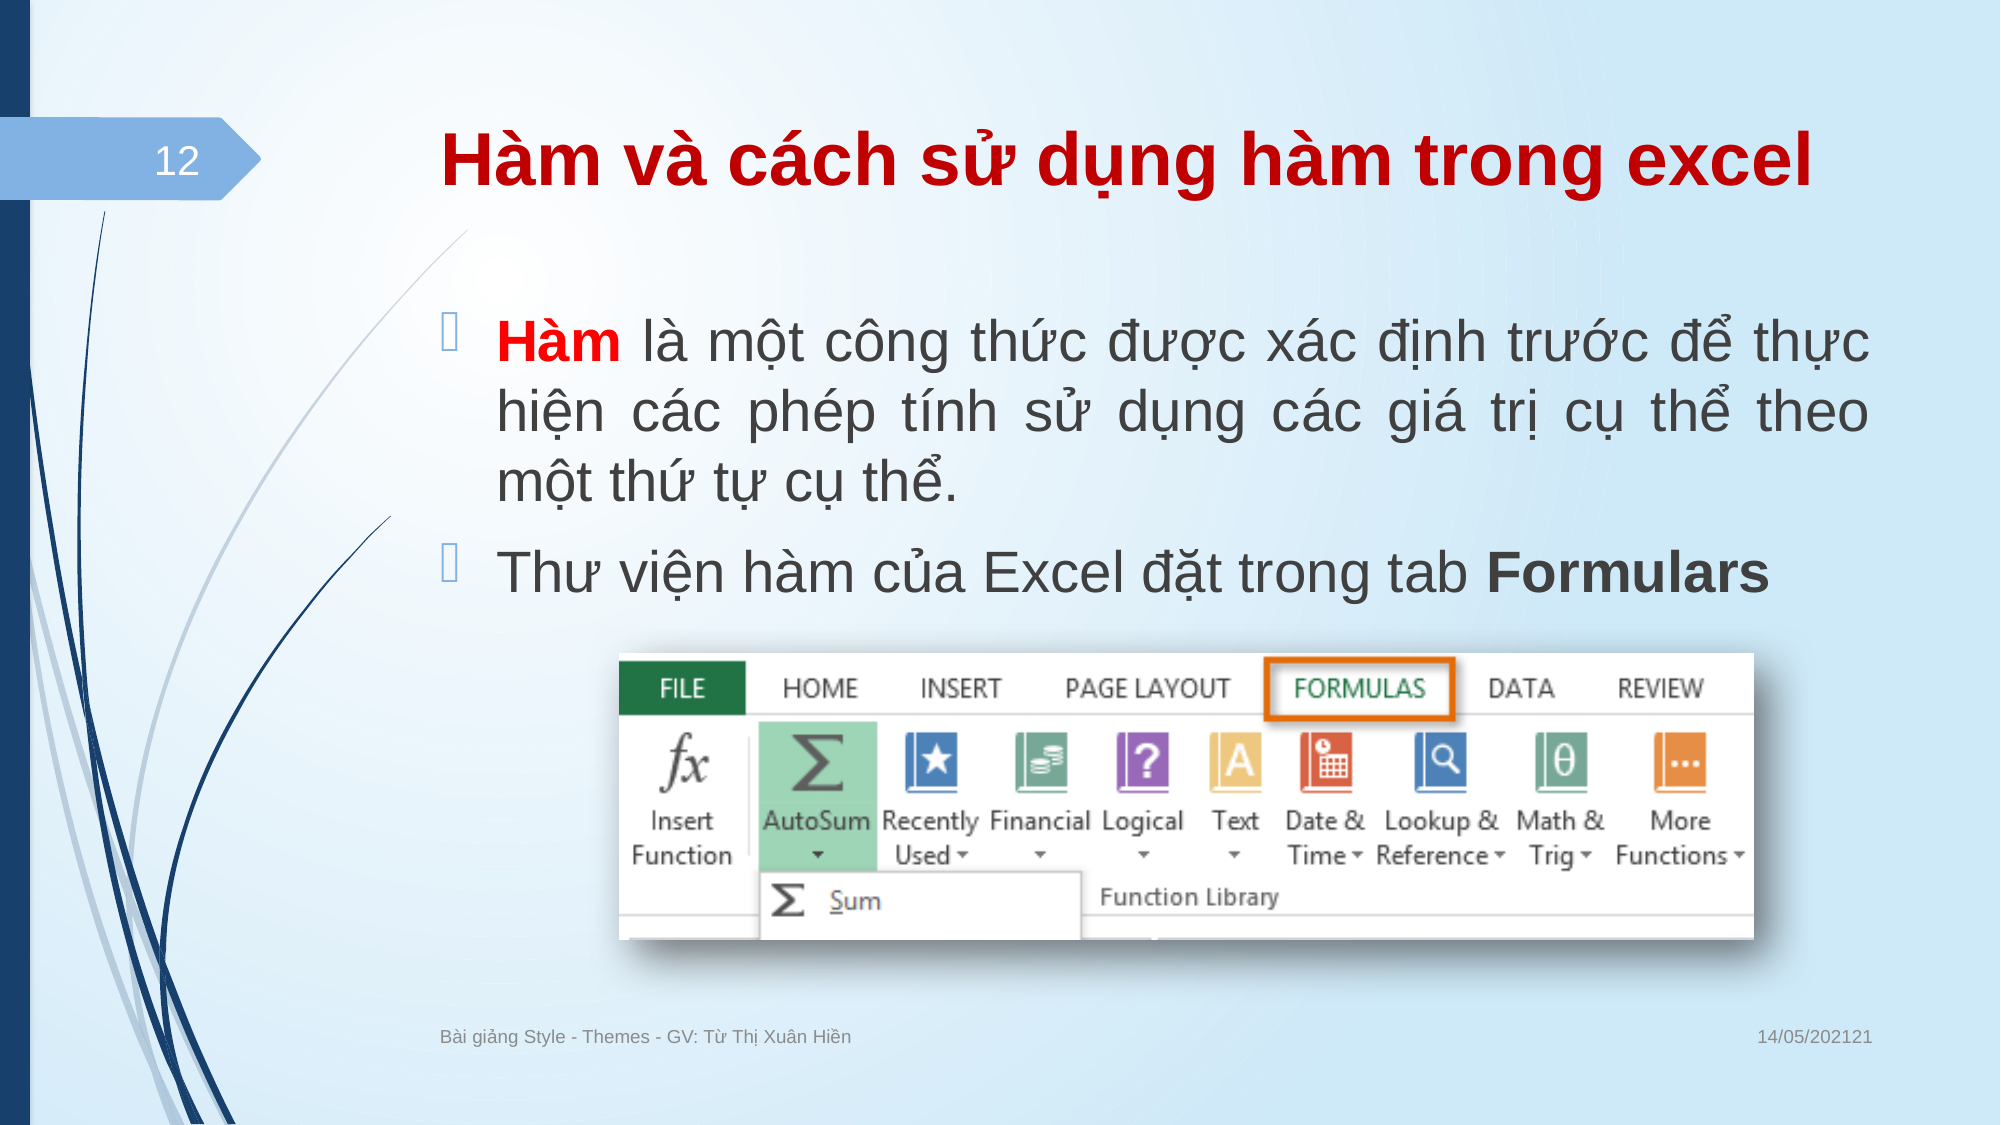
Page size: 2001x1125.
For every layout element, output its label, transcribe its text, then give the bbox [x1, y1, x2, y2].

title Hàm và cách sử dụng hàm trong excel [425, 102, 1888, 261]
picture [618, 653, 1754, 940]
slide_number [1699, 1005, 1888, 1067]
slide_number 12 [87, 129, 216, 190]
list Hàm là một công thức được xác định trước để thực hiện các phép tính sử dụng các giá trị cụ thể theo một thứ tự cụ thể. Thư viện hàm của Excel đặt trong tab Formulars [424, 295, 1888, 970]
footer Bài giảng Style - Themes - GV: Từ Thị Xuân Hiền [424, 1006, 1675, 1067]
